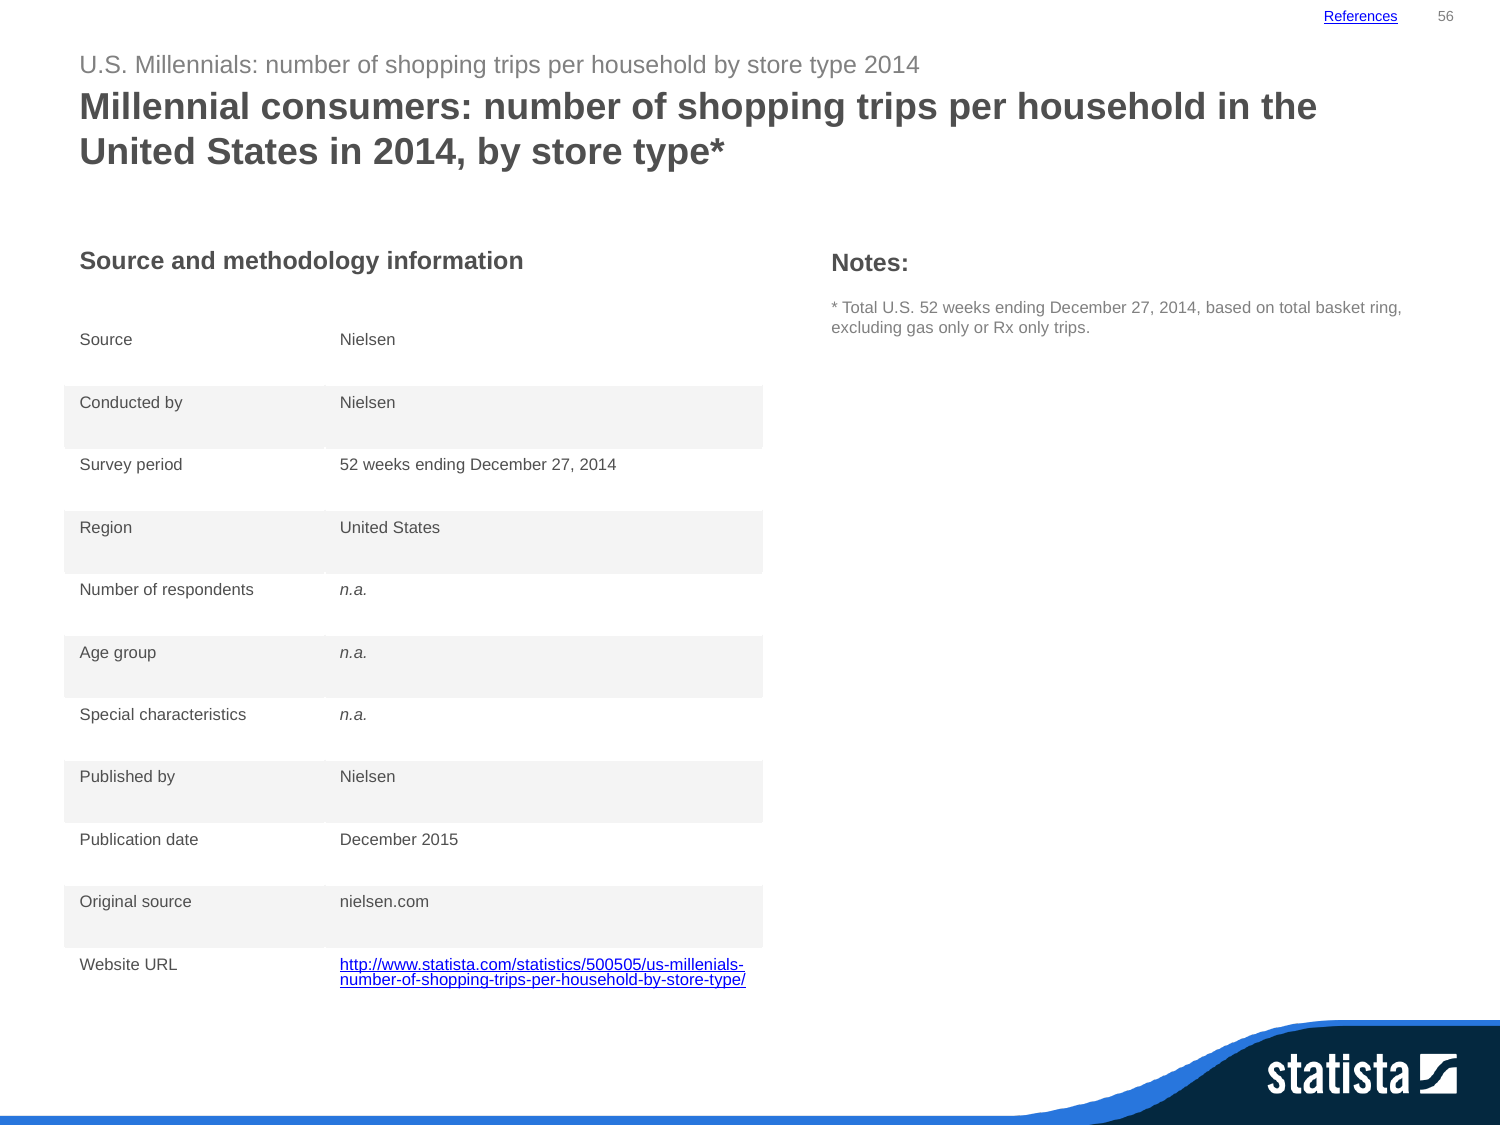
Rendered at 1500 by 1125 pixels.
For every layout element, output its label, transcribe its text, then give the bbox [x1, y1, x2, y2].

table_cell n.a. [326, 636, 762, 697]
text_box 56 [1394, 0, 1471, 35]
table_cell Nielsen [326, 326, 762, 385]
table_cell Region [65, 511, 324, 572]
table_cell Source [65, 326, 324, 385]
text_box Notes: * Total U.S. 52 weeks ending December 27, 2014, based on total basket ring, excluding gas only or Rx only trips. [815, 237, 1425, 1025]
text_box Millennial consumers: number of shopping trips per household in the United States in 2014, by store type* [63, 85, 1415, 219]
table_cell Conducted by [65, 386, 324, 447]
table_cell Nielsen [326, 761, 762, 822]
table_cell Original source [65, 886, 324, 947]
table_cell Special characteristics [65, 698, 324, 760]
table_cell Age group [65, 636, 324, 697]
table_cell Survey period [65, 449, 324, 510]
table_cell Website URL [65, 948, 324, 1009]
table_cell 52 weeks ending December 27, 2014 [326, 449, 762, 510]
text_box [0, 1019, 1500, 1125]
table_cell http://www.statista.com/statistics/500505/us-millenials-number-of-shopping-trips-per-household-by-store-type/ [326, 948, 762, 1009]
table_cell Nielsen [326, 386, 762, 447]
table_cell nielsen.com [326, 886, 762, 947]
table_cell Publication date [65, 823, 324, 885]
text_box References [63, 0, 1394, 35]
table_cell Number of respondents [65, 574, 324, 635]
table_cell Published by [65, 761, 324, 822]
text_box U.S. Millennials: number of shopping trips per household by store type 2014 [63, 40, 1415, 85]
table_cell n.a. [326, 698, 762, 760]
table_cell n.a. [326, 574, 762, 635]
table_cell December 2015 [326, 823, 762, 885]
table_cell United States [326, 511, 762, 572]
table_header Source and methodology information [65, 240, 762, 320]
